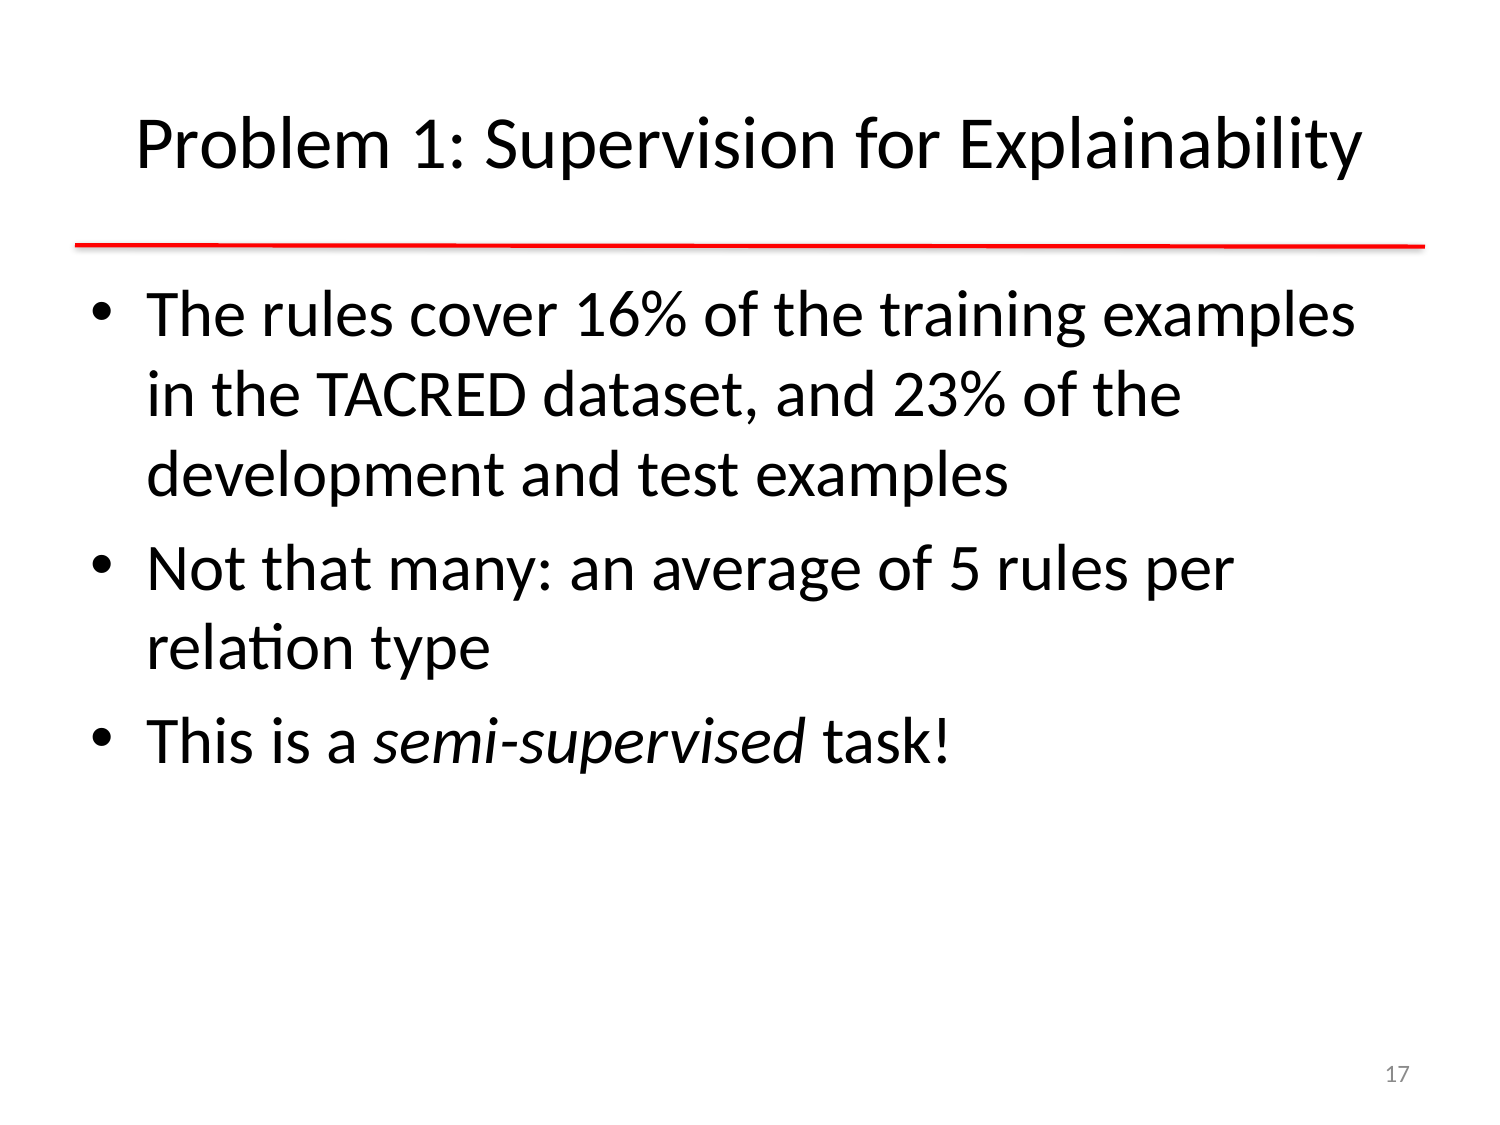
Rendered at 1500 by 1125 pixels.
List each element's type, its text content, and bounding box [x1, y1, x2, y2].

list The rules cover 16% of the training examples in the TACRED dataset, and 23% of the development and test examples Not that many: an average of 5 rules per relation type This is a semi-supervised task! [75, 262, 1425, 1005]
slide_number 17 [1074, 1042, 1425, 1103]
title Problem 1: Supervision for Explainability [75, 45, 1425, 233]
